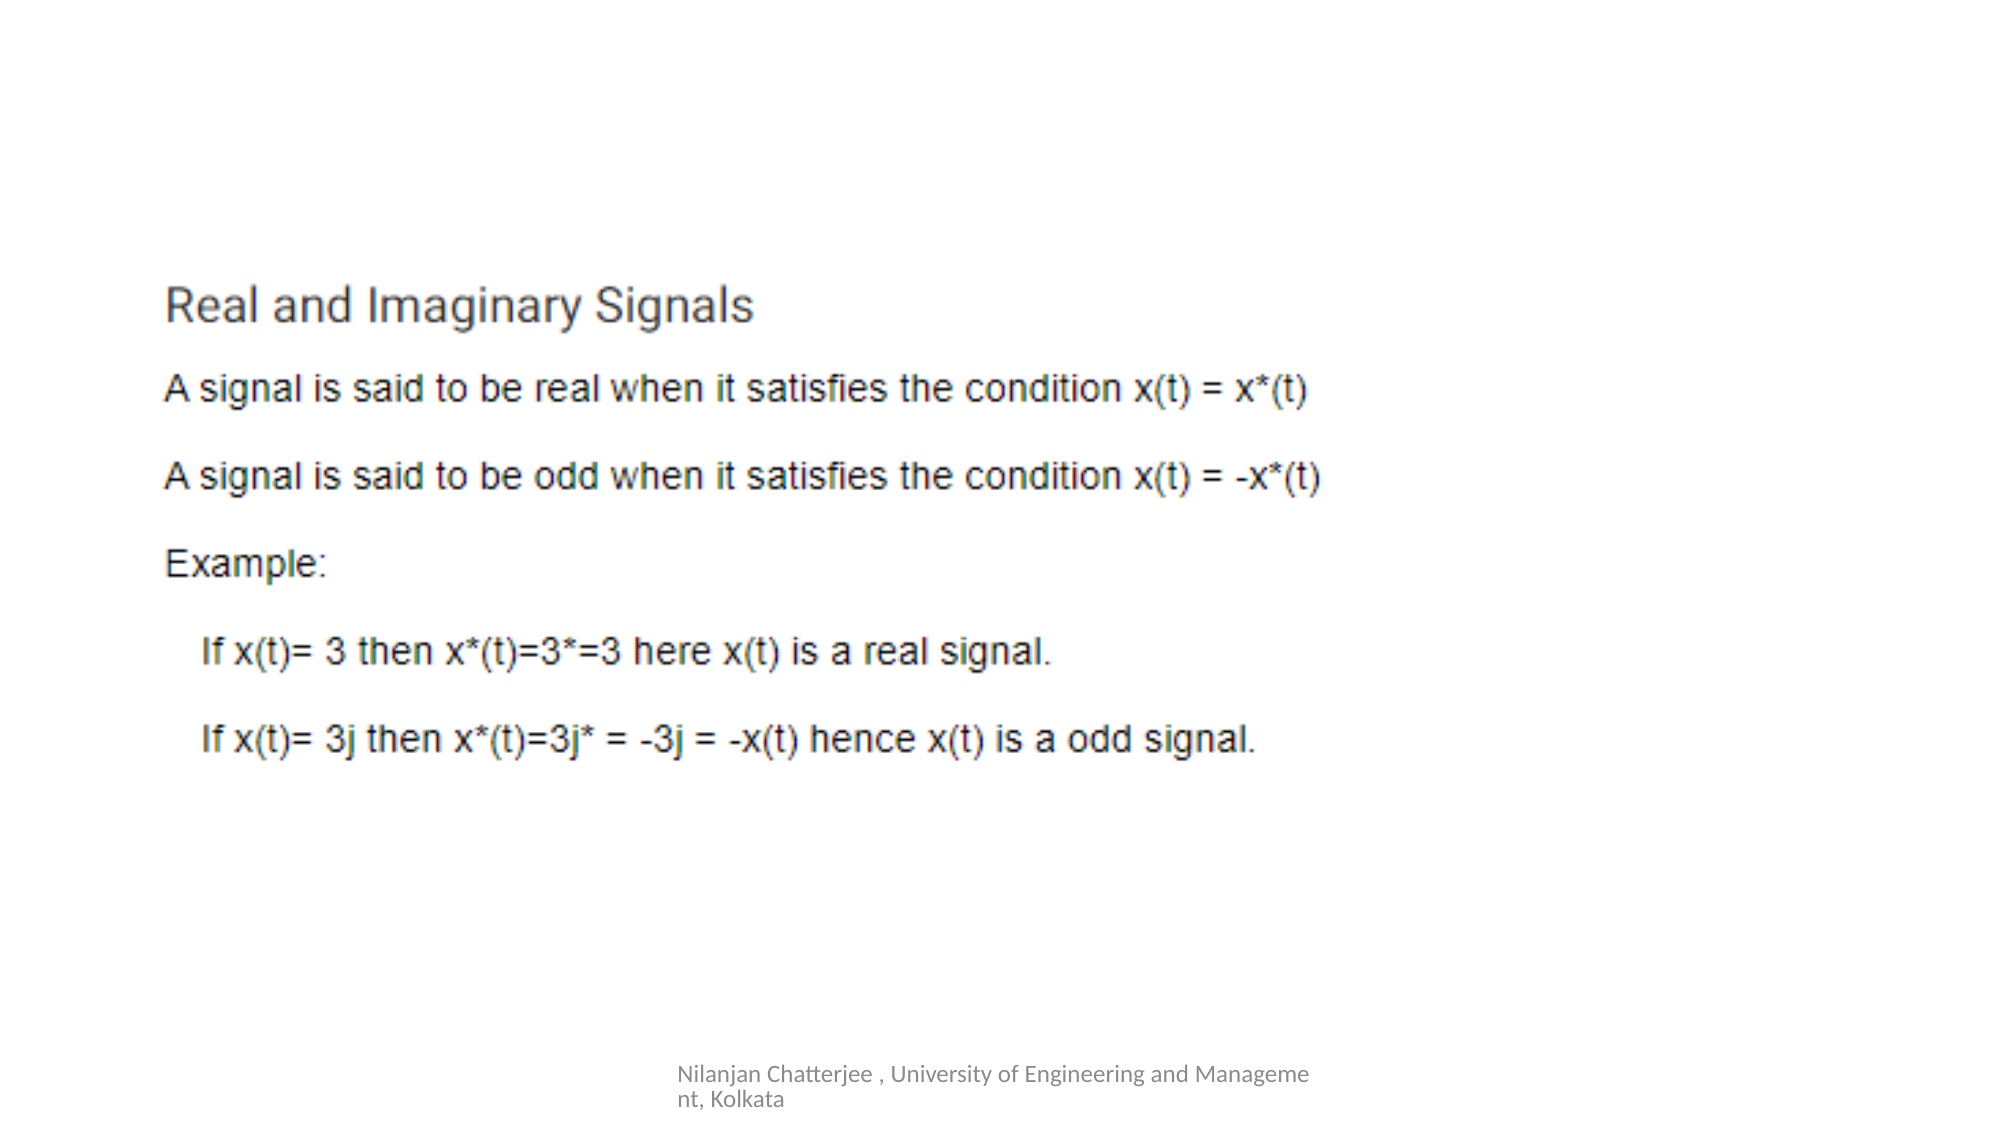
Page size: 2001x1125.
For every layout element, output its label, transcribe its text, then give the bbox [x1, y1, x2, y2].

picture [131, 271, 1869, 794]
footer Nilanjan Chatterjee , University of Engineering and Management, Kolkata [662, 1042, 1338, 1103]
